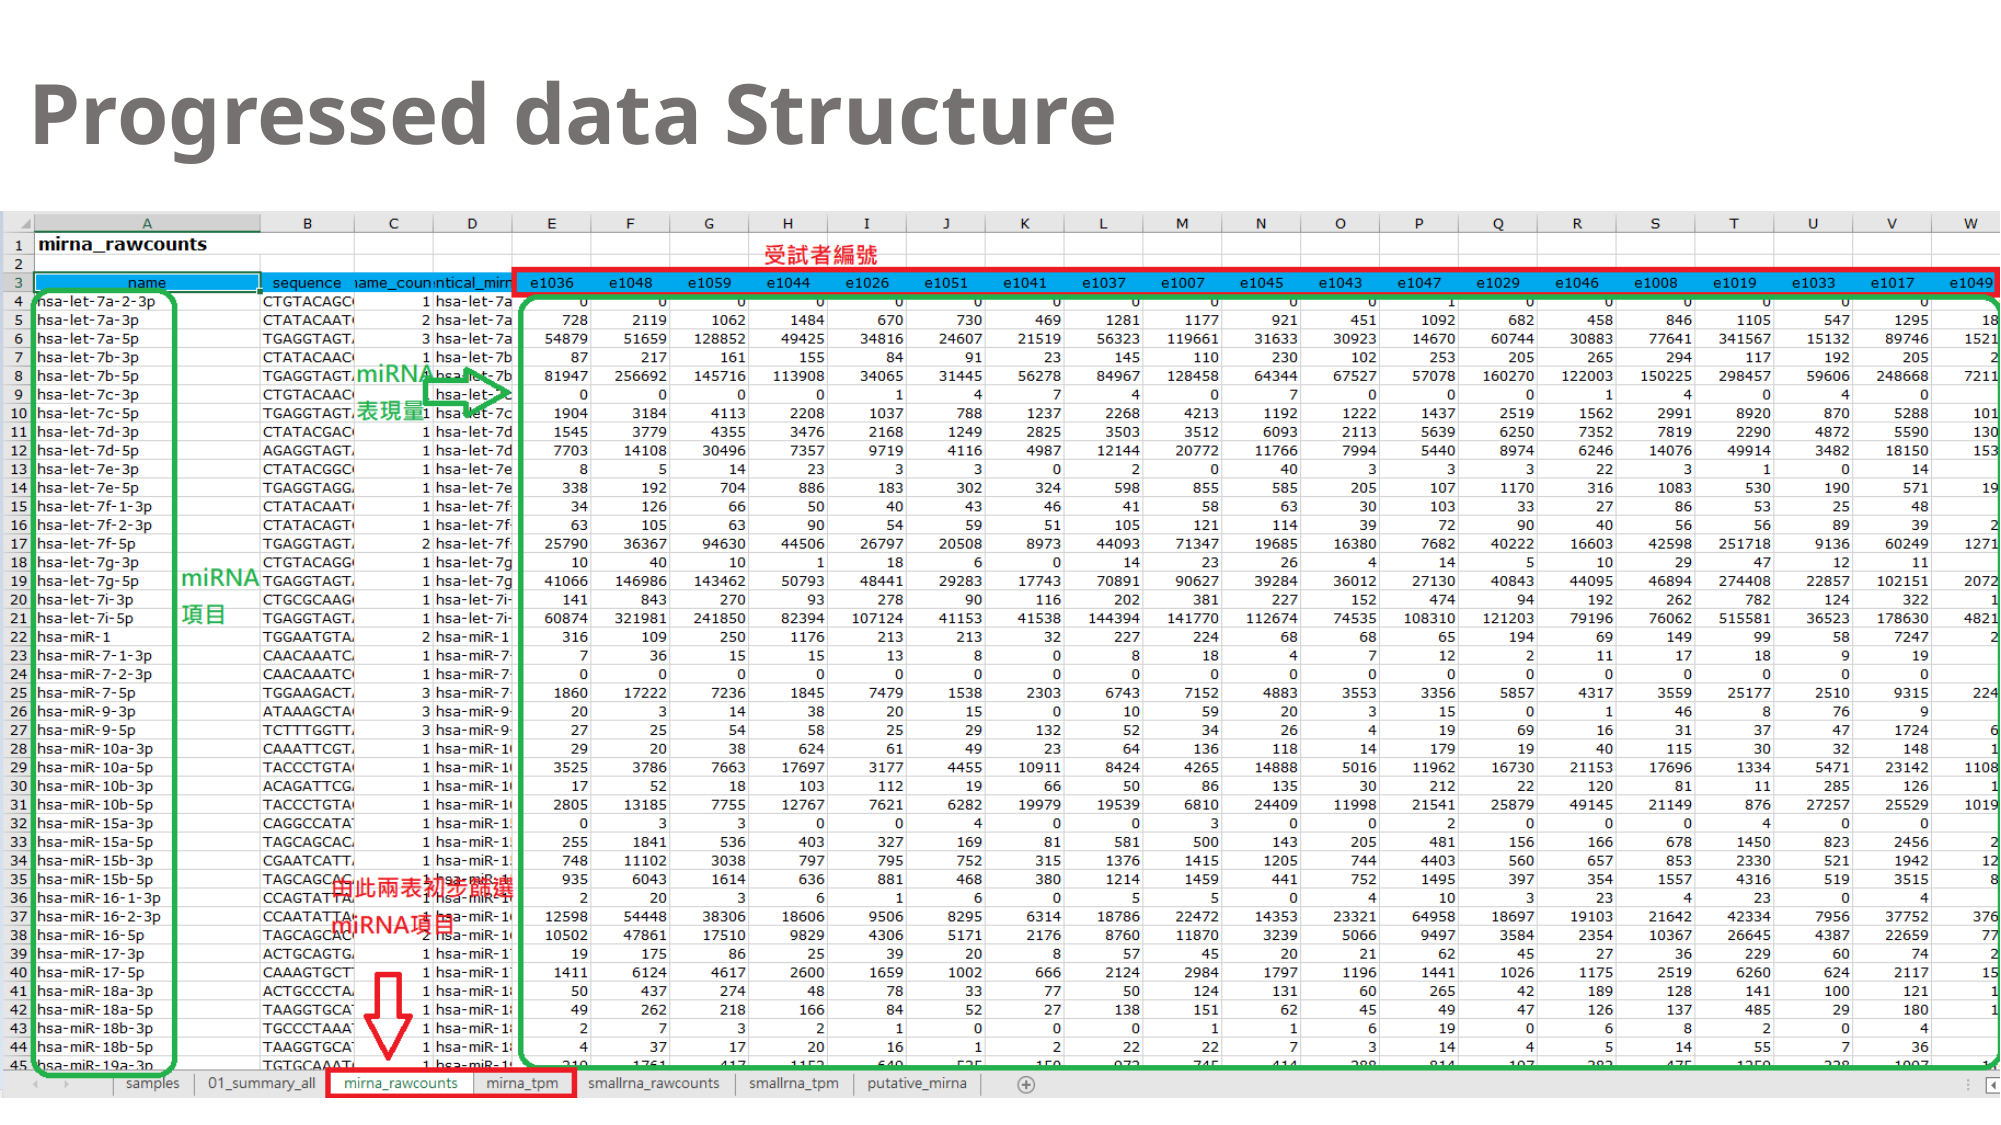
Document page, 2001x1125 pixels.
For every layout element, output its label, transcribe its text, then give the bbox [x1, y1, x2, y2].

picture [0, 211, 2000, 1098]
title Progressed data Structure [13, 48, 1739, 187]
